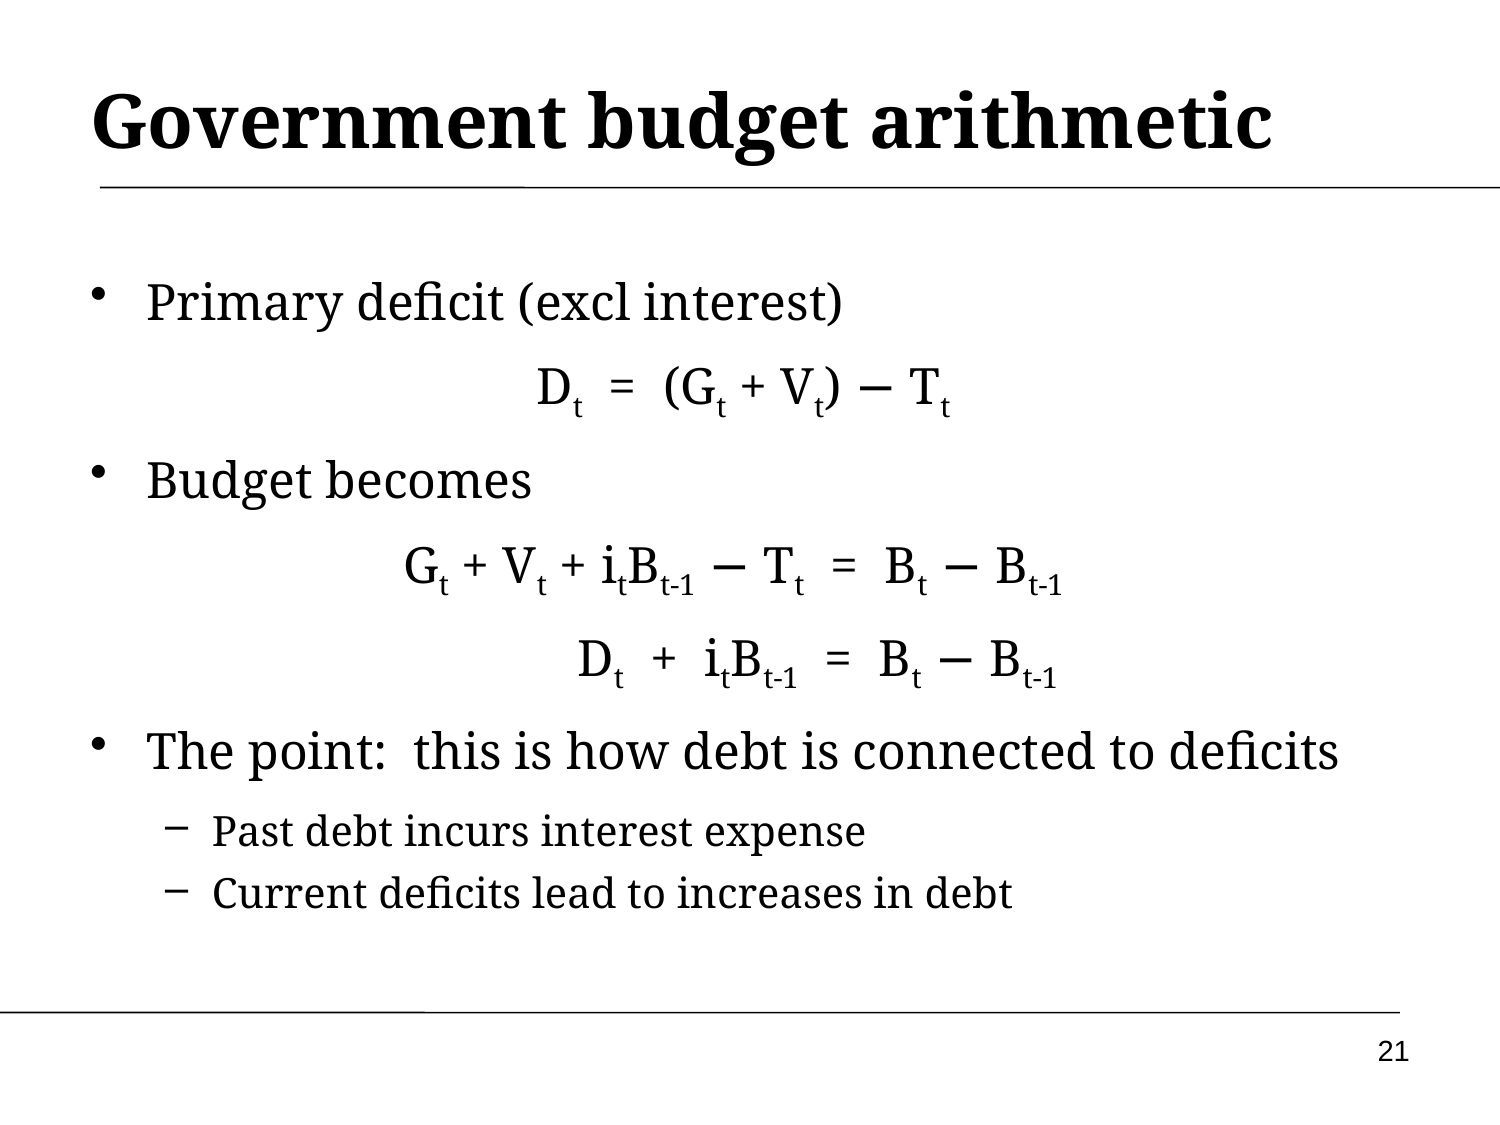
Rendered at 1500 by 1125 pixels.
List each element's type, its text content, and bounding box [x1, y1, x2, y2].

title Government budget arithmetic [74, 49, 1426, 188]
slide_number 21 [1074, 1024, 1426, 1103]
list Primary deficit (excl interest) Dt = (Gt + Vt) − Tt Budget becomes Gt + Vt + itBt-1 − Tt = Bt − Bt-1 Dt + itBt-1 = Bt − Bt-1 The point: this is how debt is connected to deficits Past debt incurs interest expense Current deficits lead to increases in debt [74, 262, 1413, 951]
